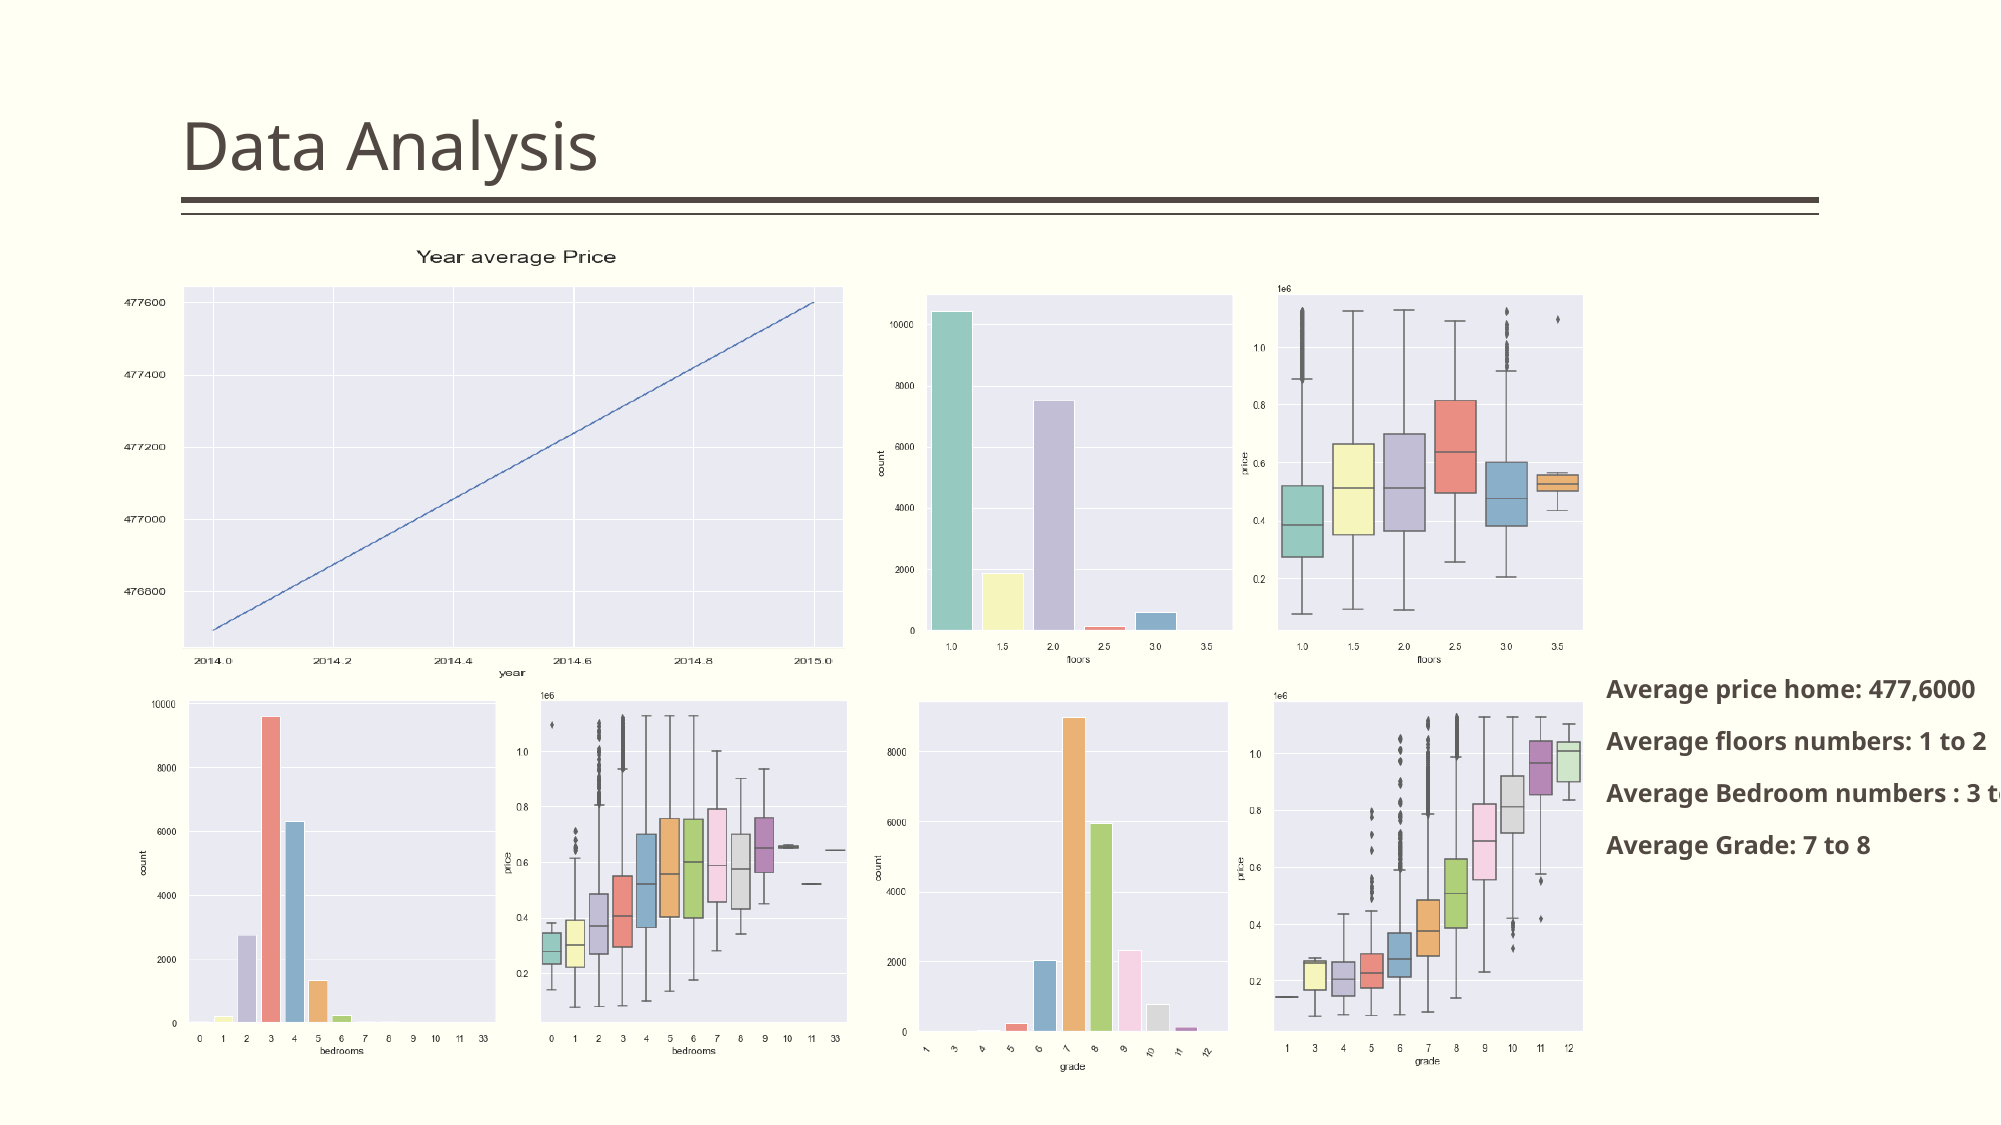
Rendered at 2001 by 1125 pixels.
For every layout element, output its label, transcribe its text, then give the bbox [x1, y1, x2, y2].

picture [871, 278, 1588, 670]
title Data Analysis [181, 12, 1819, 193]
picture [116, 226, 852, 683]
list Average price home: 477,6000 Average floors numbers: 1 to 2 Average Bedroom numbers : 3 to 7 Average Grade: 7 to 8 [1606, 669, 2000, 887]
picture [133, 685, 852, 1061]
picture [868, 685, 1588, 1077]
